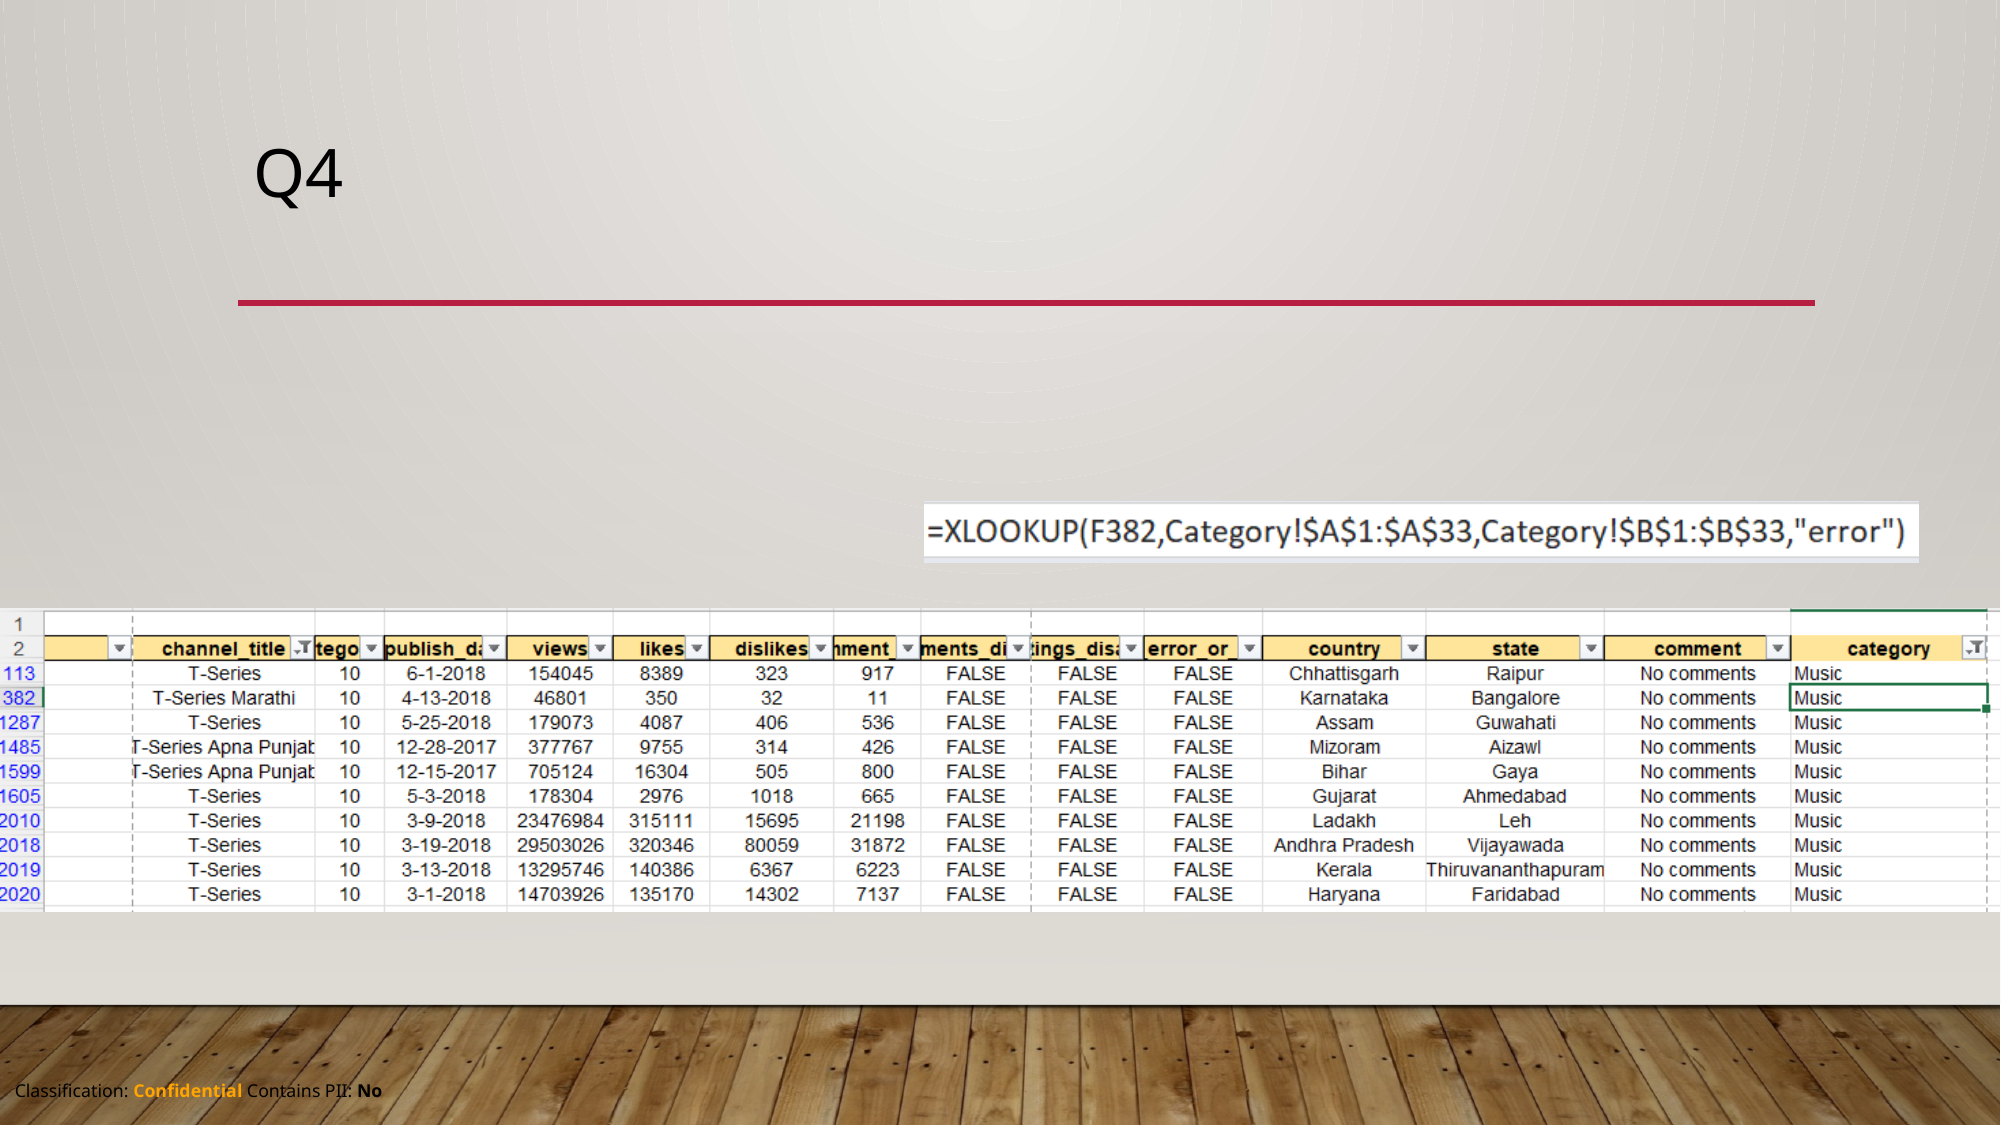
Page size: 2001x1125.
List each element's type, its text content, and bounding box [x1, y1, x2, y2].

title Q4 [238, 131, 1814, 305]
picture [924, 501, 1919, 563]
picture [0, 1005, 2000, 1125]
picture [0, 607, 2000, 912]
